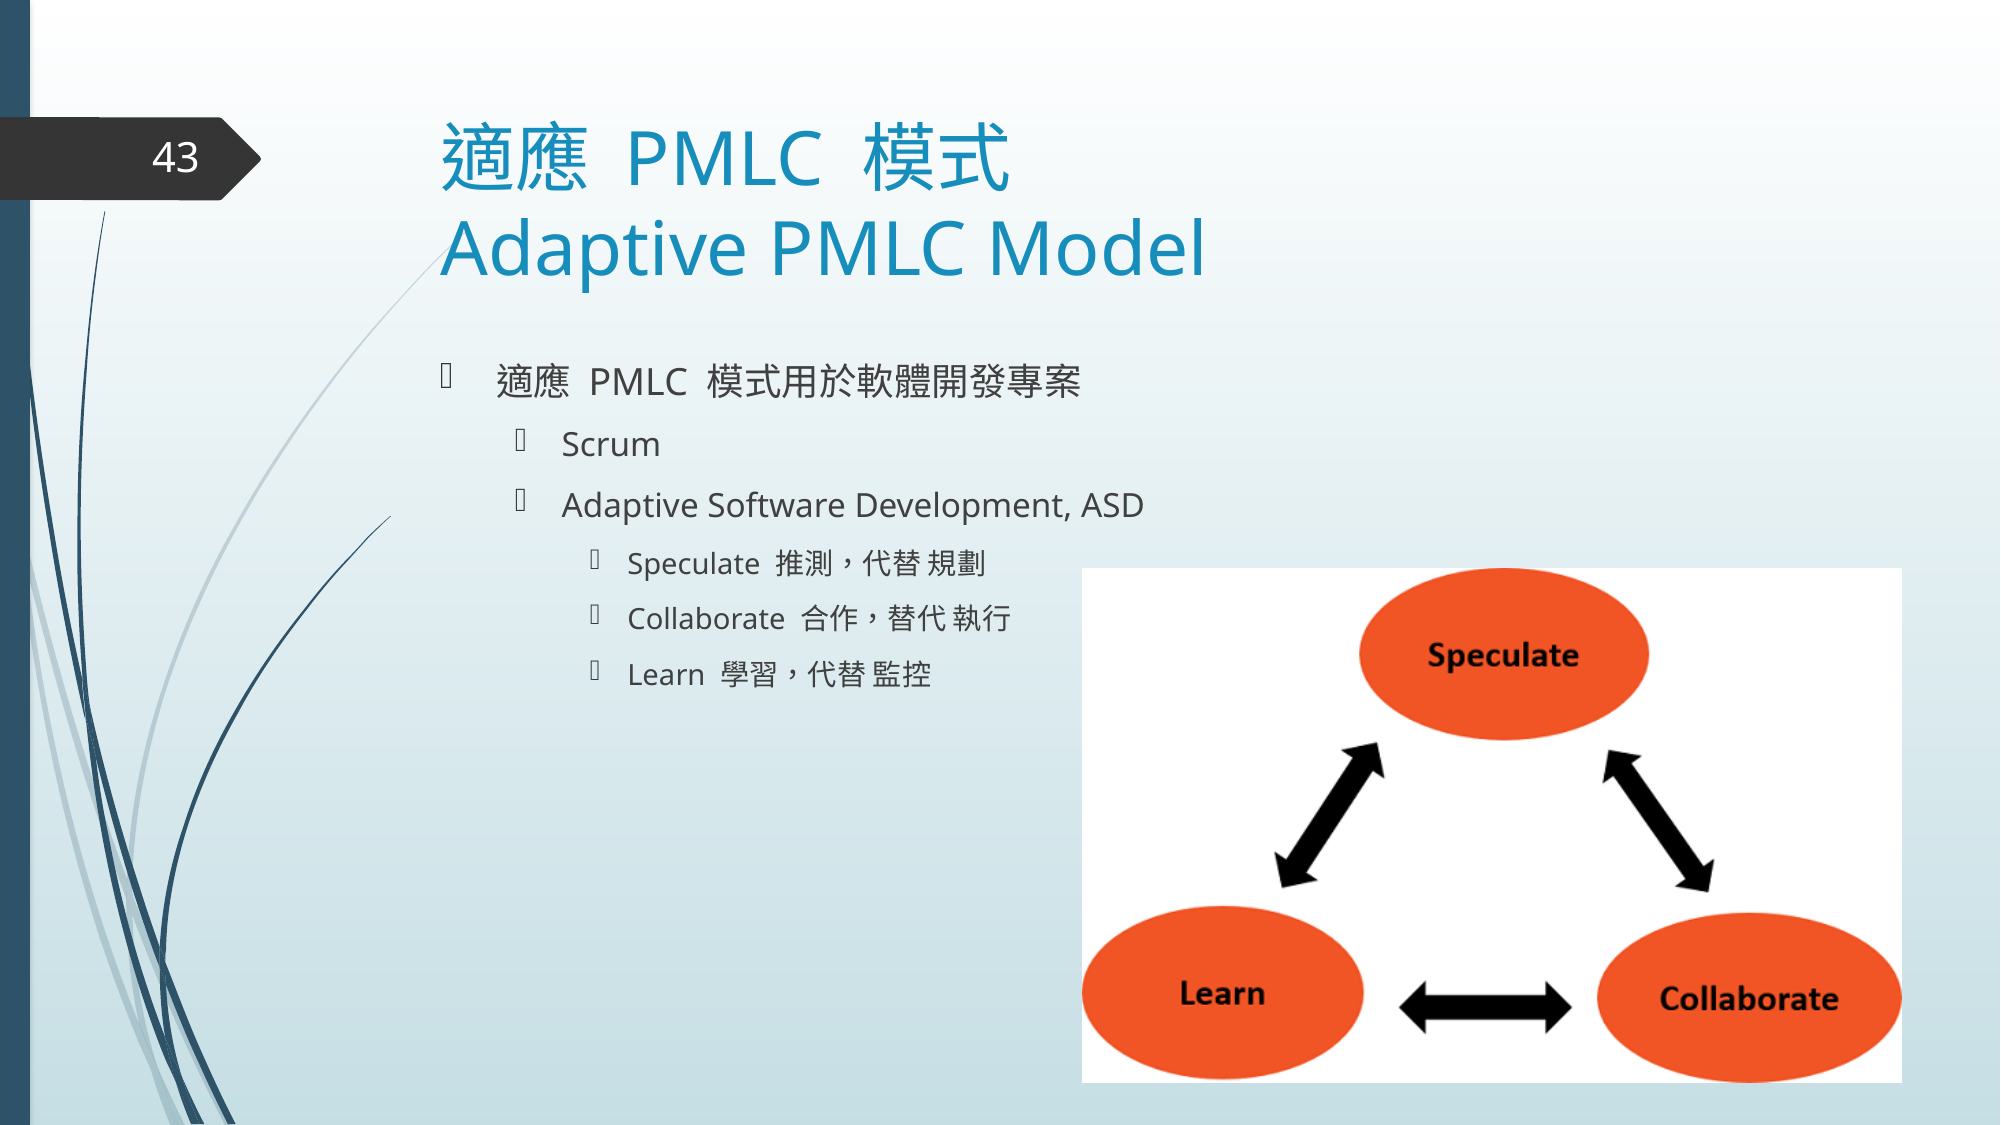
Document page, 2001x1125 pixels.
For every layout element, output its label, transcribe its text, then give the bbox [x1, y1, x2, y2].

title 適應 PMLC 模式 Adaptive PMLC Model [425, 102, 1888, 313]
list 適應 PMLC 模式用於軟體開發專案 Scrum Adaptive Software Development, ASD Speculate 推測，代替 規劃 Collaborate 合作，替代 執行 Learn 學習，代替 監控 [424, 350, 1888, 970]
picture [1082, 568, 1902, 1083]
slide_number 43 [87, 129, 216, 190]
